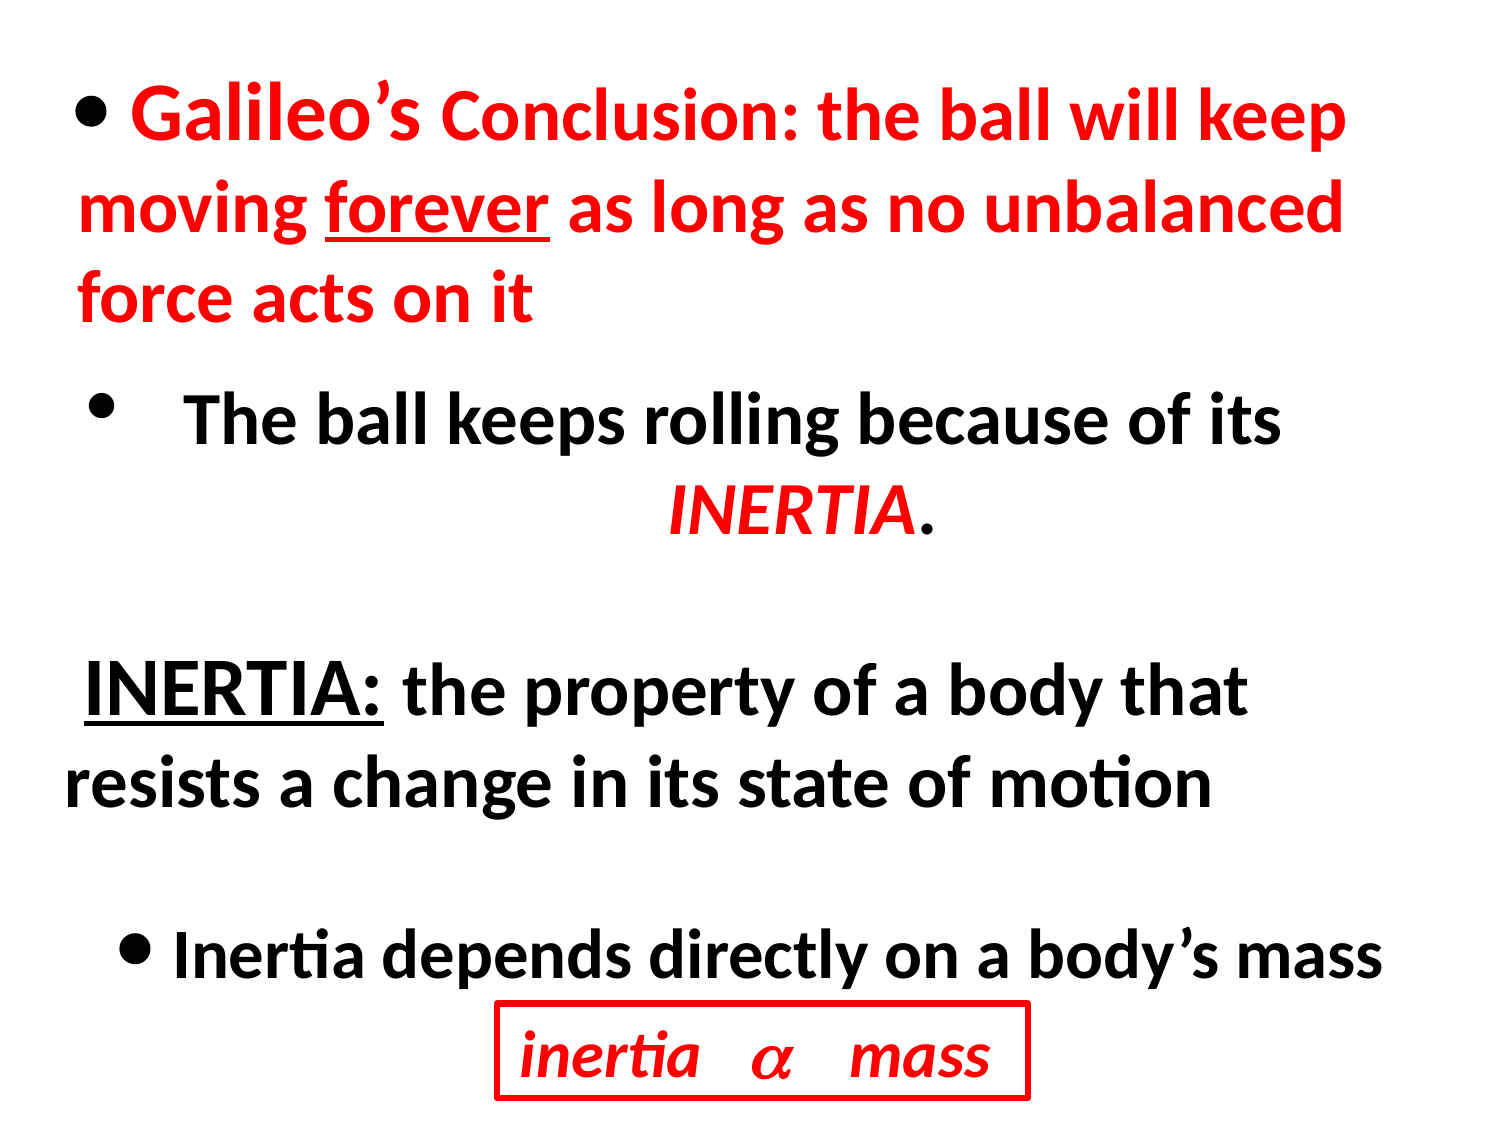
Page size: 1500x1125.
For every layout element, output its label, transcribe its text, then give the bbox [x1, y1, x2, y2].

text_box INERTIA: the property of a body that resists a change in its state of motion [50, 624, 1425, 830]
text_box The ball keeps rolling because of its INERTIA. [75, 362, 1450, 558]
text_box inertia  mass [496, 1003, 1029, 1099]
text_box  Inertia depends directly on a body’s mass [87, 887, 1500, 1003]
text_box  Galileo’s Conclusion: the ball will keep moving forever as long as no unbalanced force acts on it [62, 50, 1413, 345]
